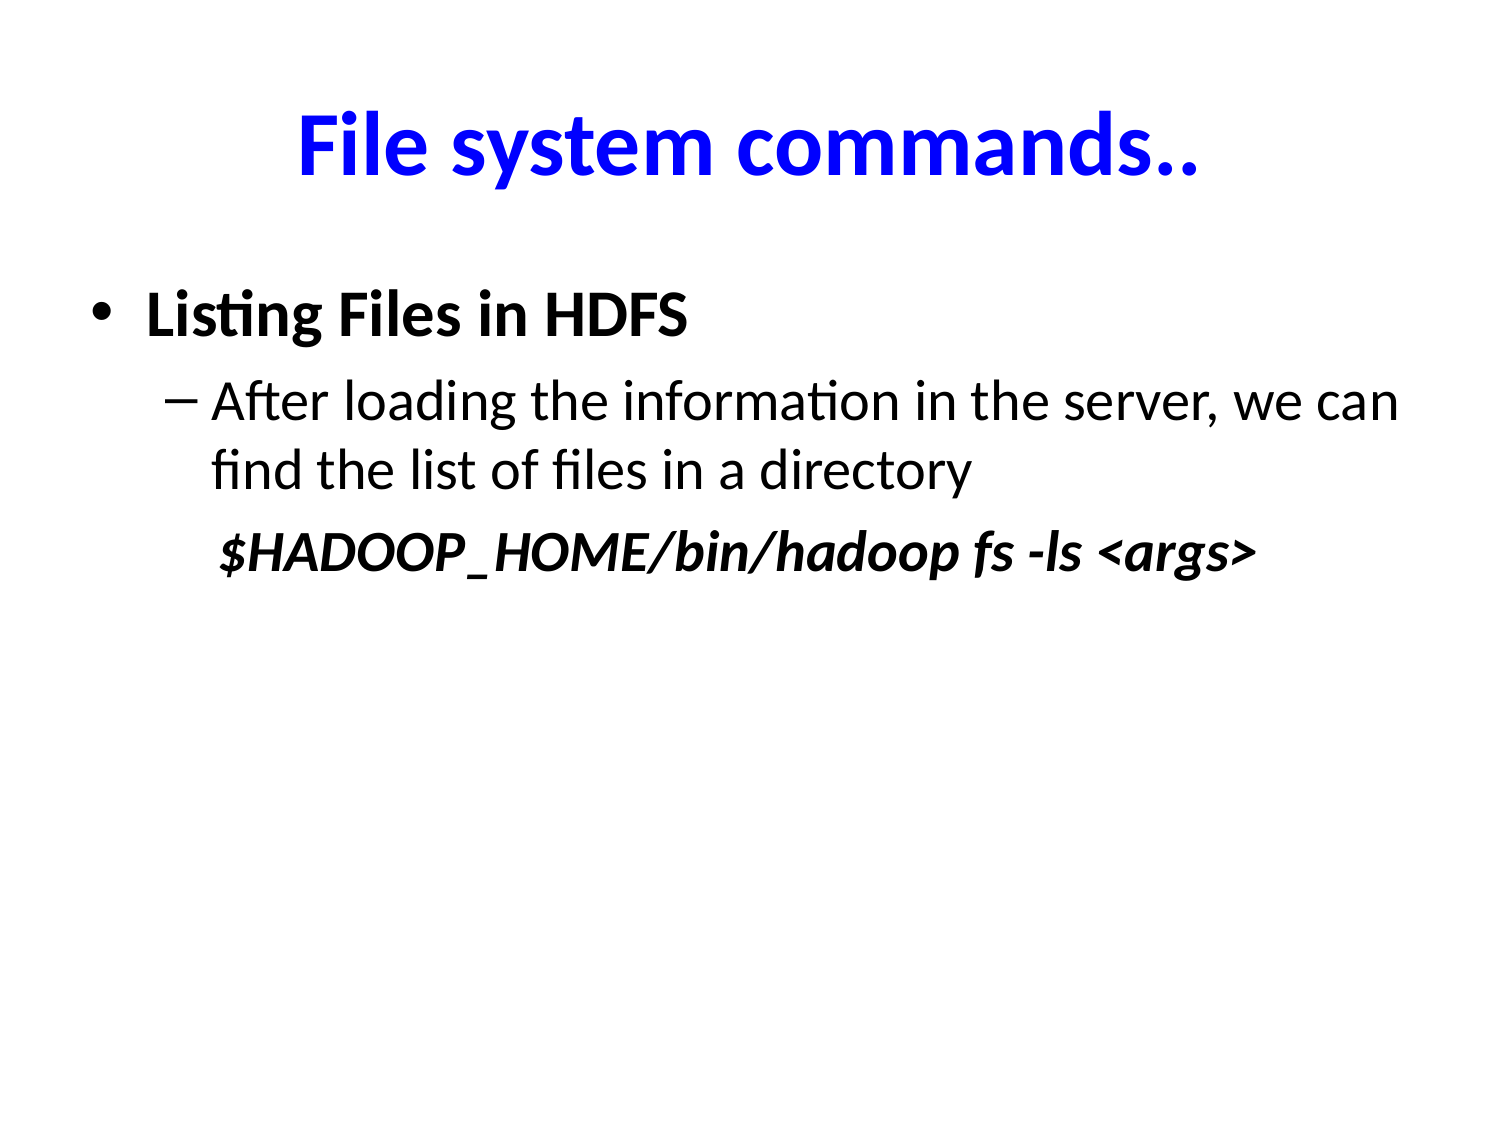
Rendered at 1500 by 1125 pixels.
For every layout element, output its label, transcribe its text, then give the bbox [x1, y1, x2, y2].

title File system commands.. [75, 45, 1425, 233]
list Listing Files in HDFS After loading the information in the server, we can find the list of files in a directory $HADOOP_HOME/bin/hadoop fs -ls <args> [75, 262, 1425, 1005]
